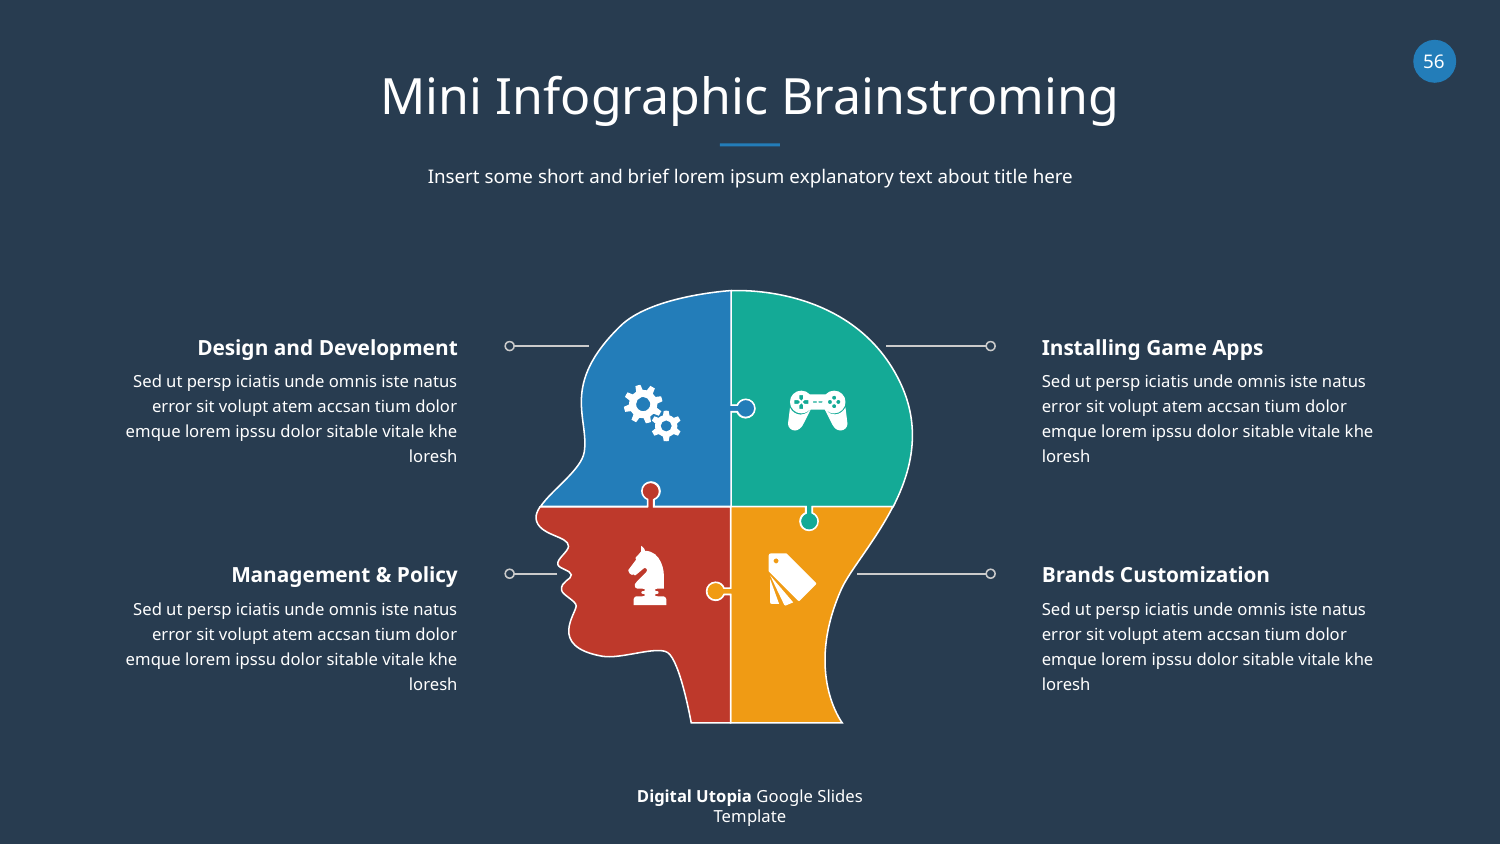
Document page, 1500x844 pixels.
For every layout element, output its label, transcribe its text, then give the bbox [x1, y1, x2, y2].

text_box Sed ut persp iciatis unde omnis iste natus error sit volupt atem accsan tium dolor emque lorem ipssu dolor sitable vitale khe loresh [1041, 366, 1388, 440]
text_box Sed ut persp iciatis unde omnis iste natus error sit volupt atem accsan tium dolor emque lorem ipssu dolor sitable vitale khe loresh [112, 593, 458, 670]
text_box Design and Development [112, 334, 458, 360]
text_box Installing Game Apps [1041, 334, 1388, 360]
list Insert some short and brief lorem ipsum explanatory text about title here [112, 164, 1388, 190]
text_box Brands Customization [1041, 562, 1388, 588]
list Mini Infographic Brainstroming [112, 64, 1388, 131]
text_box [504, 568, 558, 579]
text_box Management & Policy [112, 562, 458, 588]
text_box Sed ut persp iciatis unde omnis iste natus error sit volupt atem accsan tium dolor emque lorem ipssu dolor sitable vitale khe loresh [112, 366, 458, 440]
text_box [885, 341, 996, 351]
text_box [504, 341, 590, 351]
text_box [857, 568, 996, 579]
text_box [535, 290, 913, 724]
text_box Sed ut persp iciatis unde omnis iste natus error sit volupt atem accsan tium dolor emque lorem ipssu dolor sitable vitale khe loresh [1041, 593, 1388, 670]
